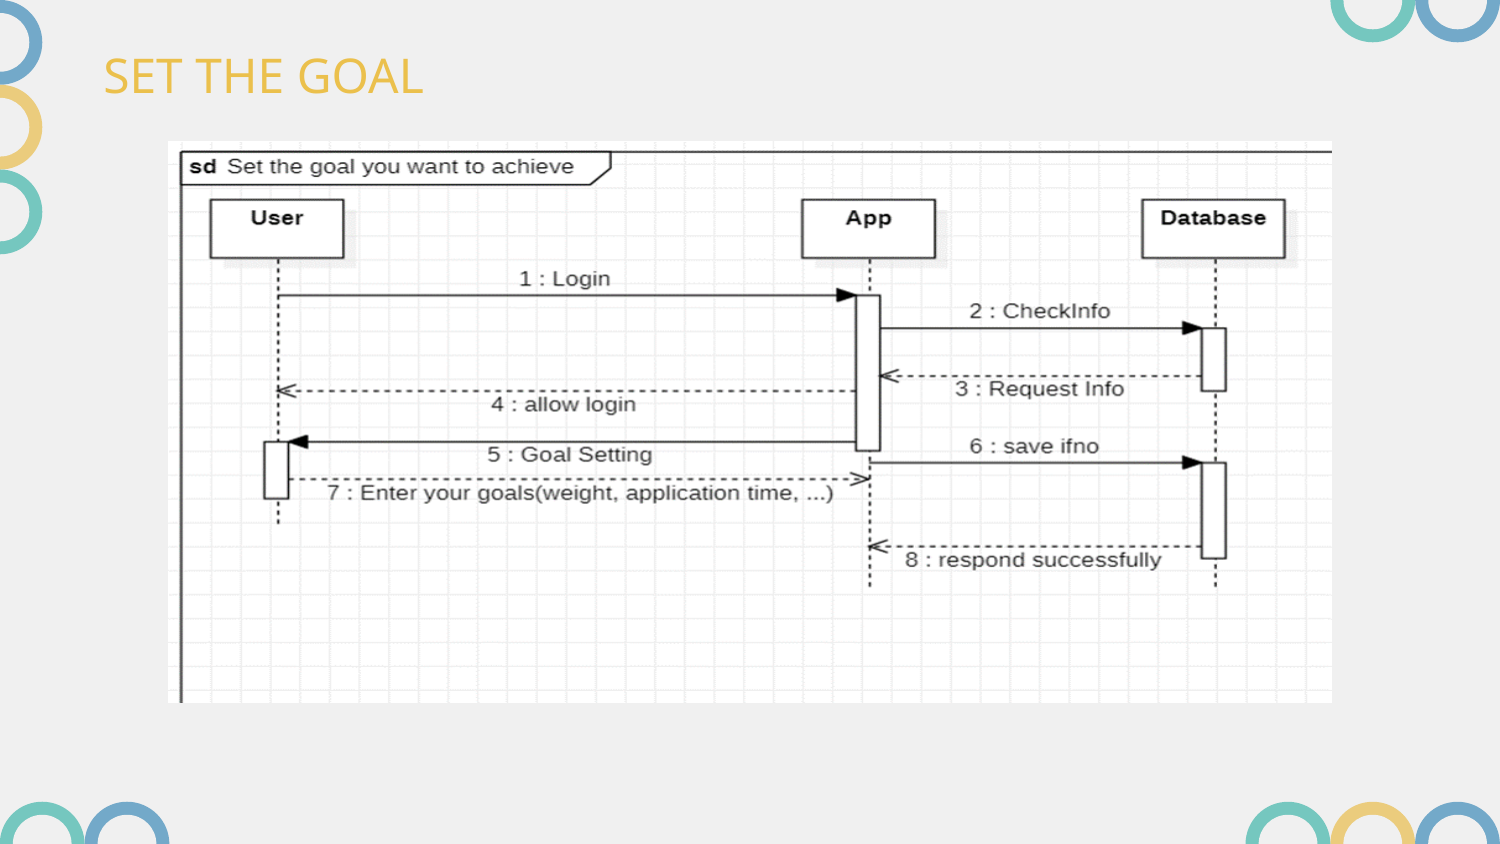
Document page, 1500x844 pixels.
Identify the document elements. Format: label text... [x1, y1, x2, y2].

picture [167, 141, 1332, 703]
title SET THE GOAL [88, 43, 1352, 104]
